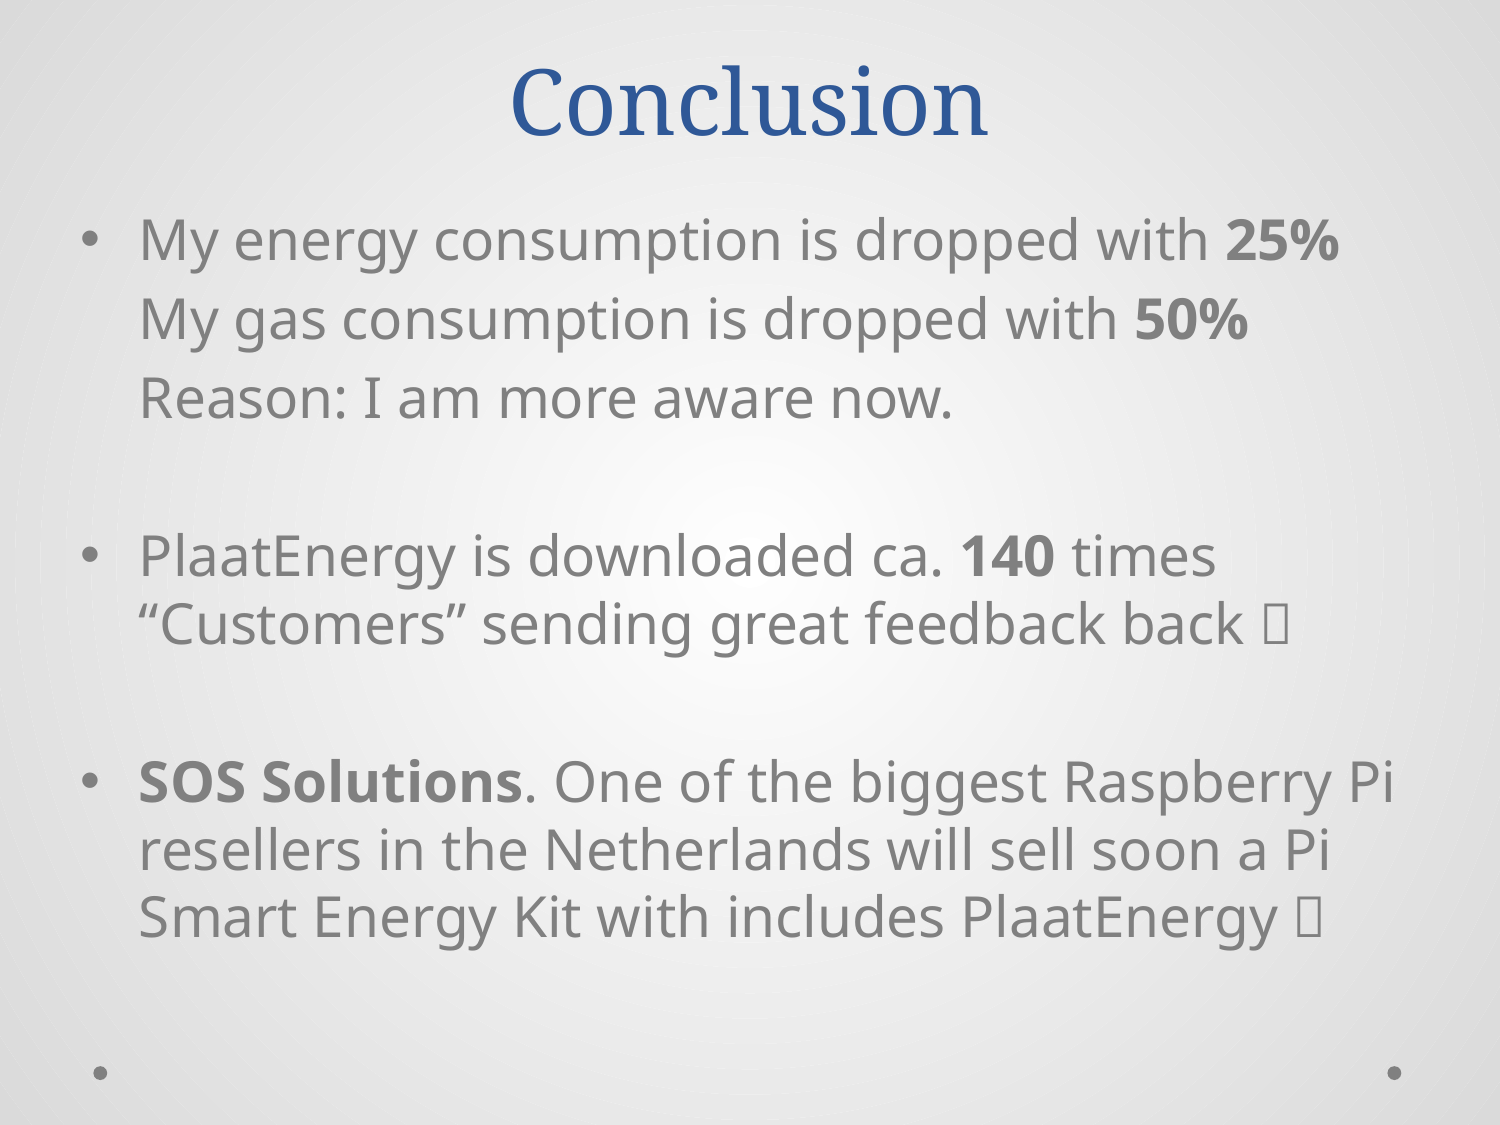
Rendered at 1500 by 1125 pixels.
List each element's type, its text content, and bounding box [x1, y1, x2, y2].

title Conclusion [0, 0, 1500, 161]
list My energy consumption is dropped with 25% My gas consumption is dropped with 50% Reason: I am more aware now. PlaatEnergy is downloaded ca. 140 times “Customers” sending great feedback back  SOS Solutions. One of the biggest Raspberry Pi resellers in the Netherlands will sell soon a Pi Smart Energy Kit with includes PlaatEnergy  [64, 196, 1415, 1024]
